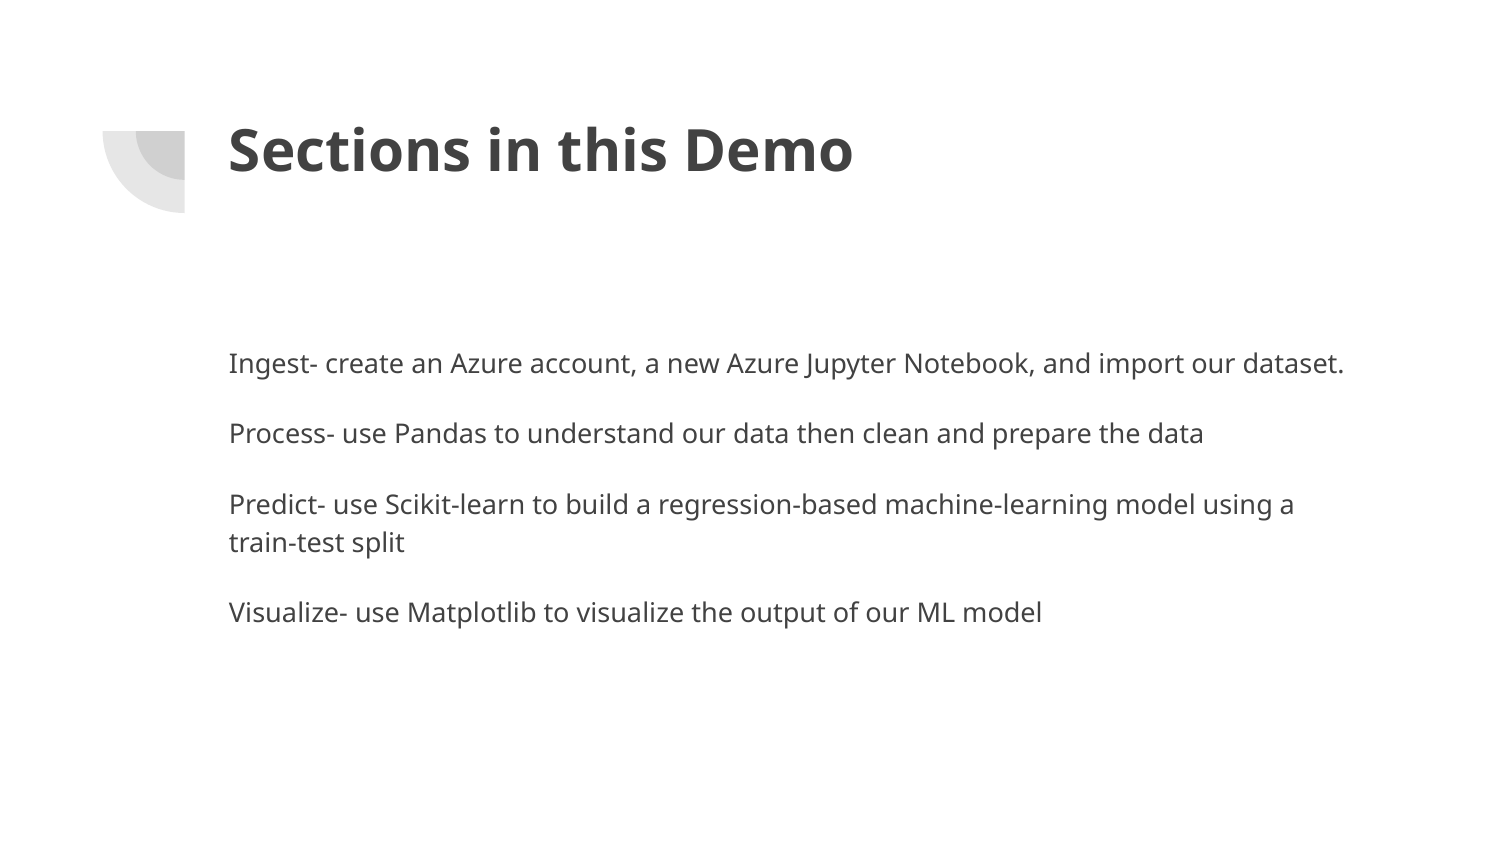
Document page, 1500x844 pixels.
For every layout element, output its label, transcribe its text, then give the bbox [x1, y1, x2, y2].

title Sections in this Demo [213, 98, 1368, 263]
list Ingest- create an Azure account, a new Azure Jupyter Notebook, and import our dataset. Process- use Pandas to understand our data then clean and prepare the data Predict- use Scikit-learn to build a regression-based machine-learning model using a train-test split Visualize- use Matplotlib to visualize the output of our ML model [213, 326, 1368, 744]
